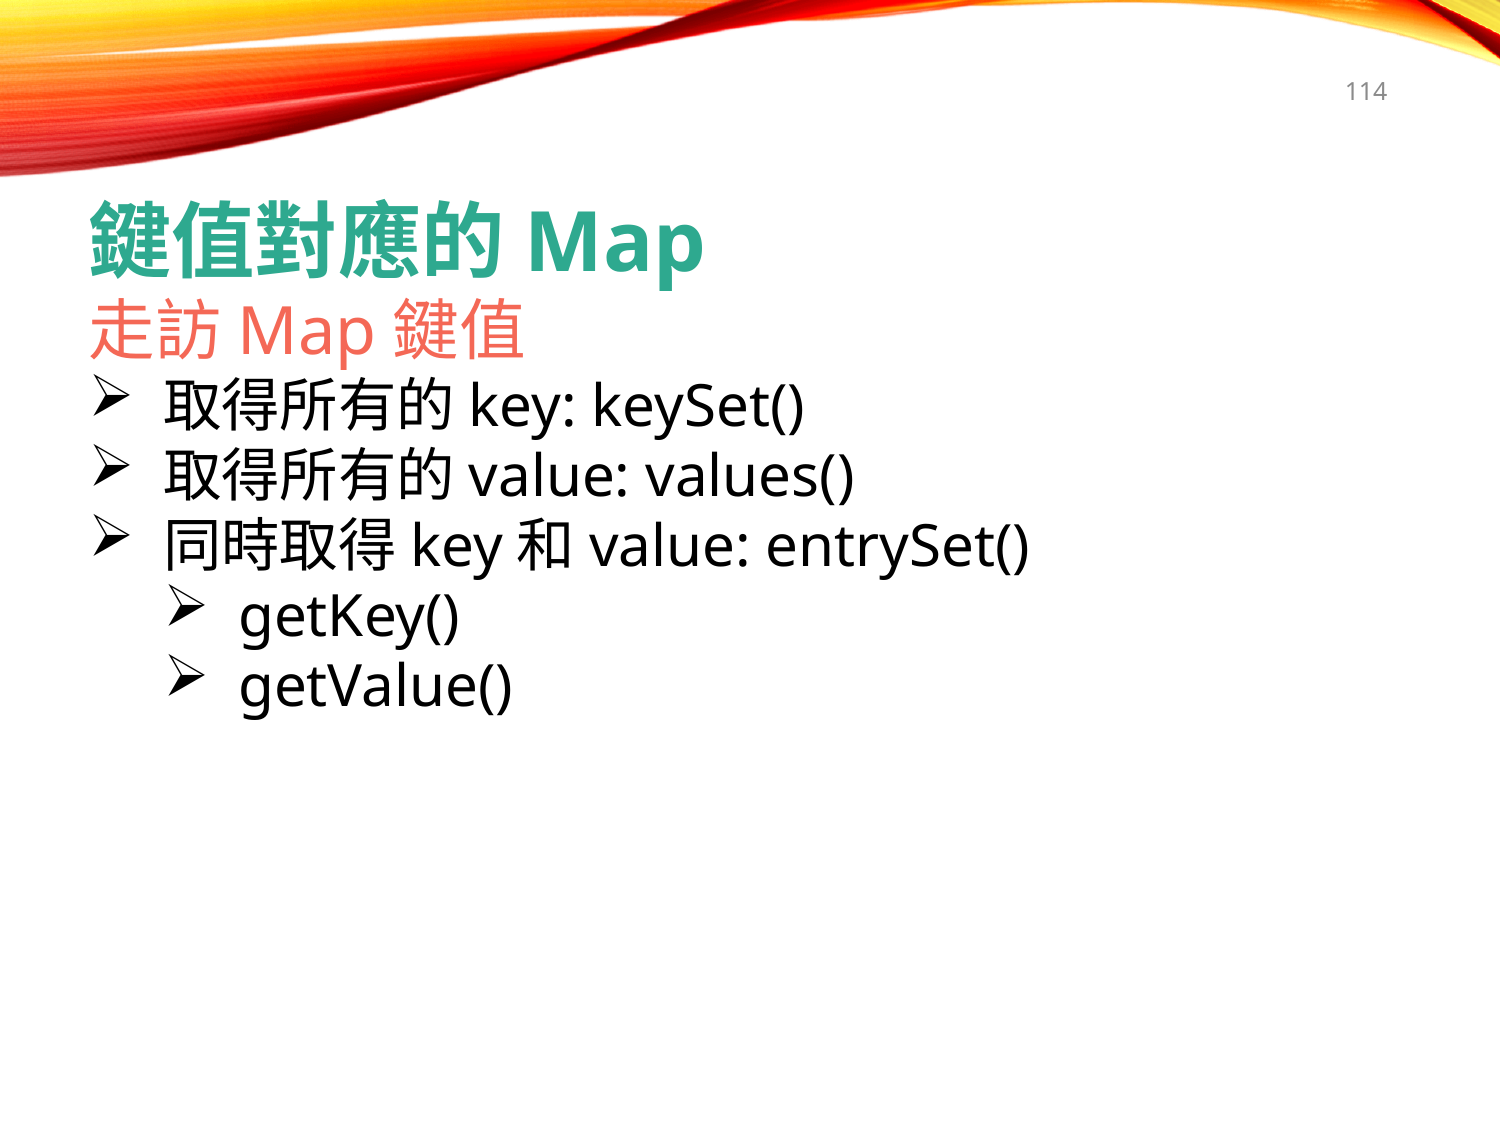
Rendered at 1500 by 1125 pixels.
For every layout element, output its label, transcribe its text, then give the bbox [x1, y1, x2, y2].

picture [0, 0, 1500, 178]
slide_number 114 [1078, 62, 1403, 123]
text_box 鍵值對應的Map 走訪Map鍵值 取得所有的key: keySet() 取得所有的value: values() 同時取得key和value: entrySet() getKey() getValue() [0, 180, 1500, 725]
